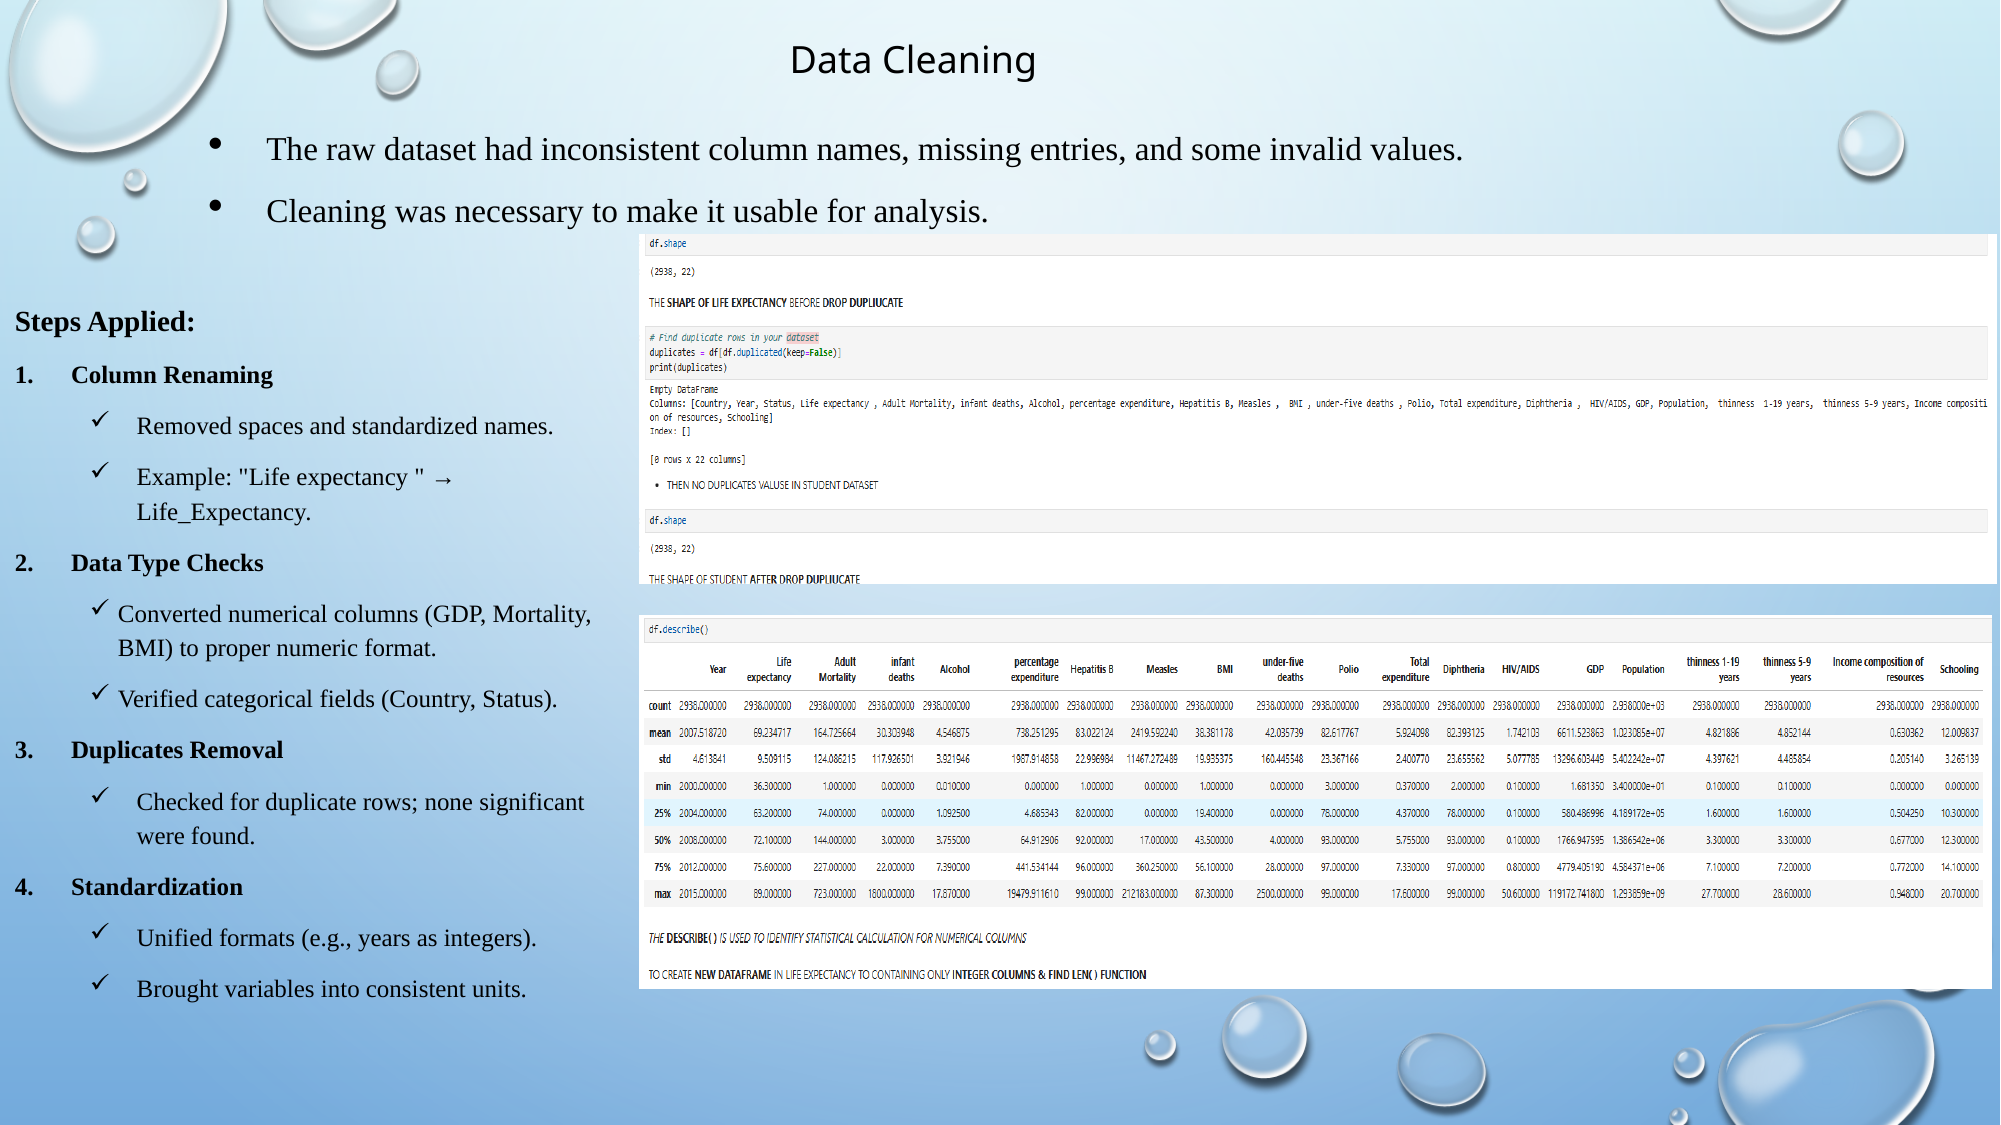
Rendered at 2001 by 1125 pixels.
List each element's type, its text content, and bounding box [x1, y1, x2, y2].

picture [0, 0, 2000, 1125]
text_box Steps Applied: Column Renaming Removed spaces and standardized names. Example: "Life expectancy " → Life_Expectancy. Data Type Checks Converted numerical columns (GDP, Mortality, BMI) to proper numeric format. Verified categorical fields (Country, Status). Duplicates Removal Checked for duplicate rows; none significant were found. Standardization Unified formats (e.g., years as integers). Brought variables into consistent units. [0, 289, 640, 1011]
text_box Data Cleaning [774, 28, 1373, 89]
text_box The raw dataset had inconsistent column names, missing entries, and some invalid values. Cleaning was necessary to make it usable for analysis. [195, 113, 1830, 237]
